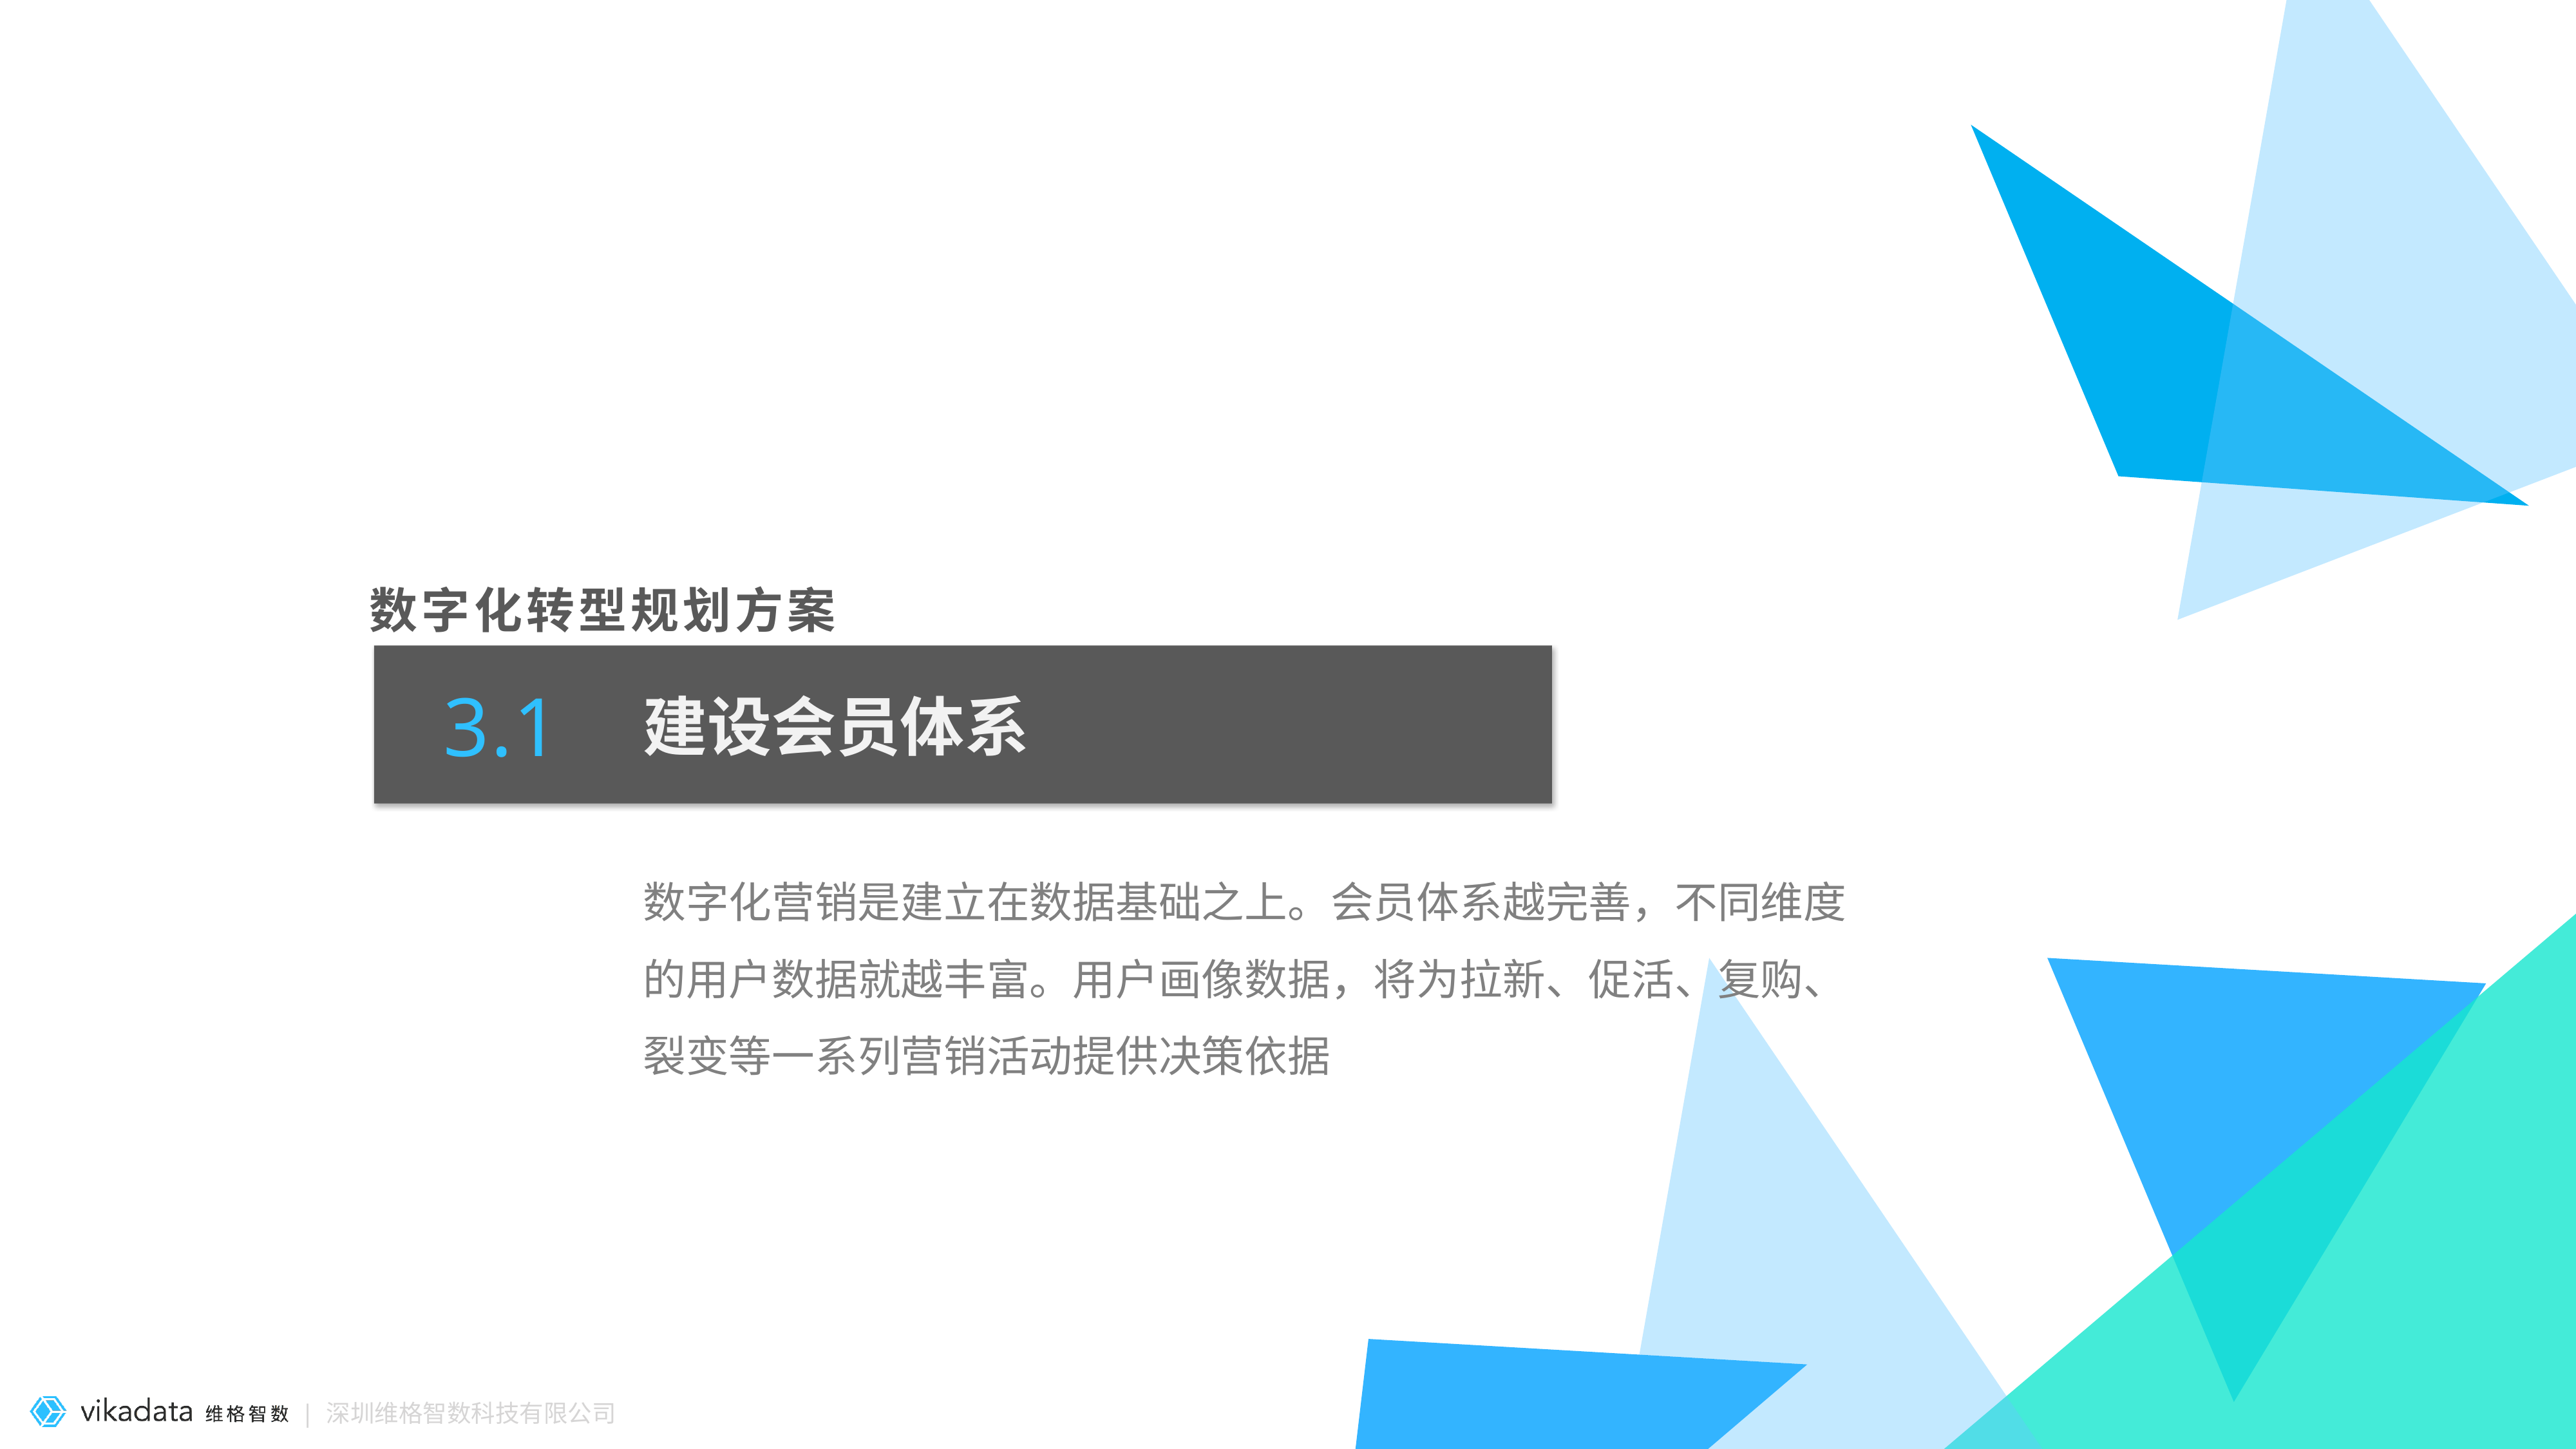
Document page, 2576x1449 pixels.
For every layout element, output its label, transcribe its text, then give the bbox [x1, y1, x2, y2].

text_box [373, 646, 1553, 805]
title 建设会员体系 [635, 685, 1252, 764]
list 数字化营销是建立在数据基础之上。会员体系越完善，不同维度的用户数据就越丰富。用户画像数据，将为拉新、促活、复购、裂变等一系列营销活动提供决策依据 [635, 841, 1863, 1113]
text_box 3.1 [429, 670, 574, 777]
text_box 数字化转型规划方案 [362, 456, 1616, 646]
picture [12, 1372, 329, 1449]
